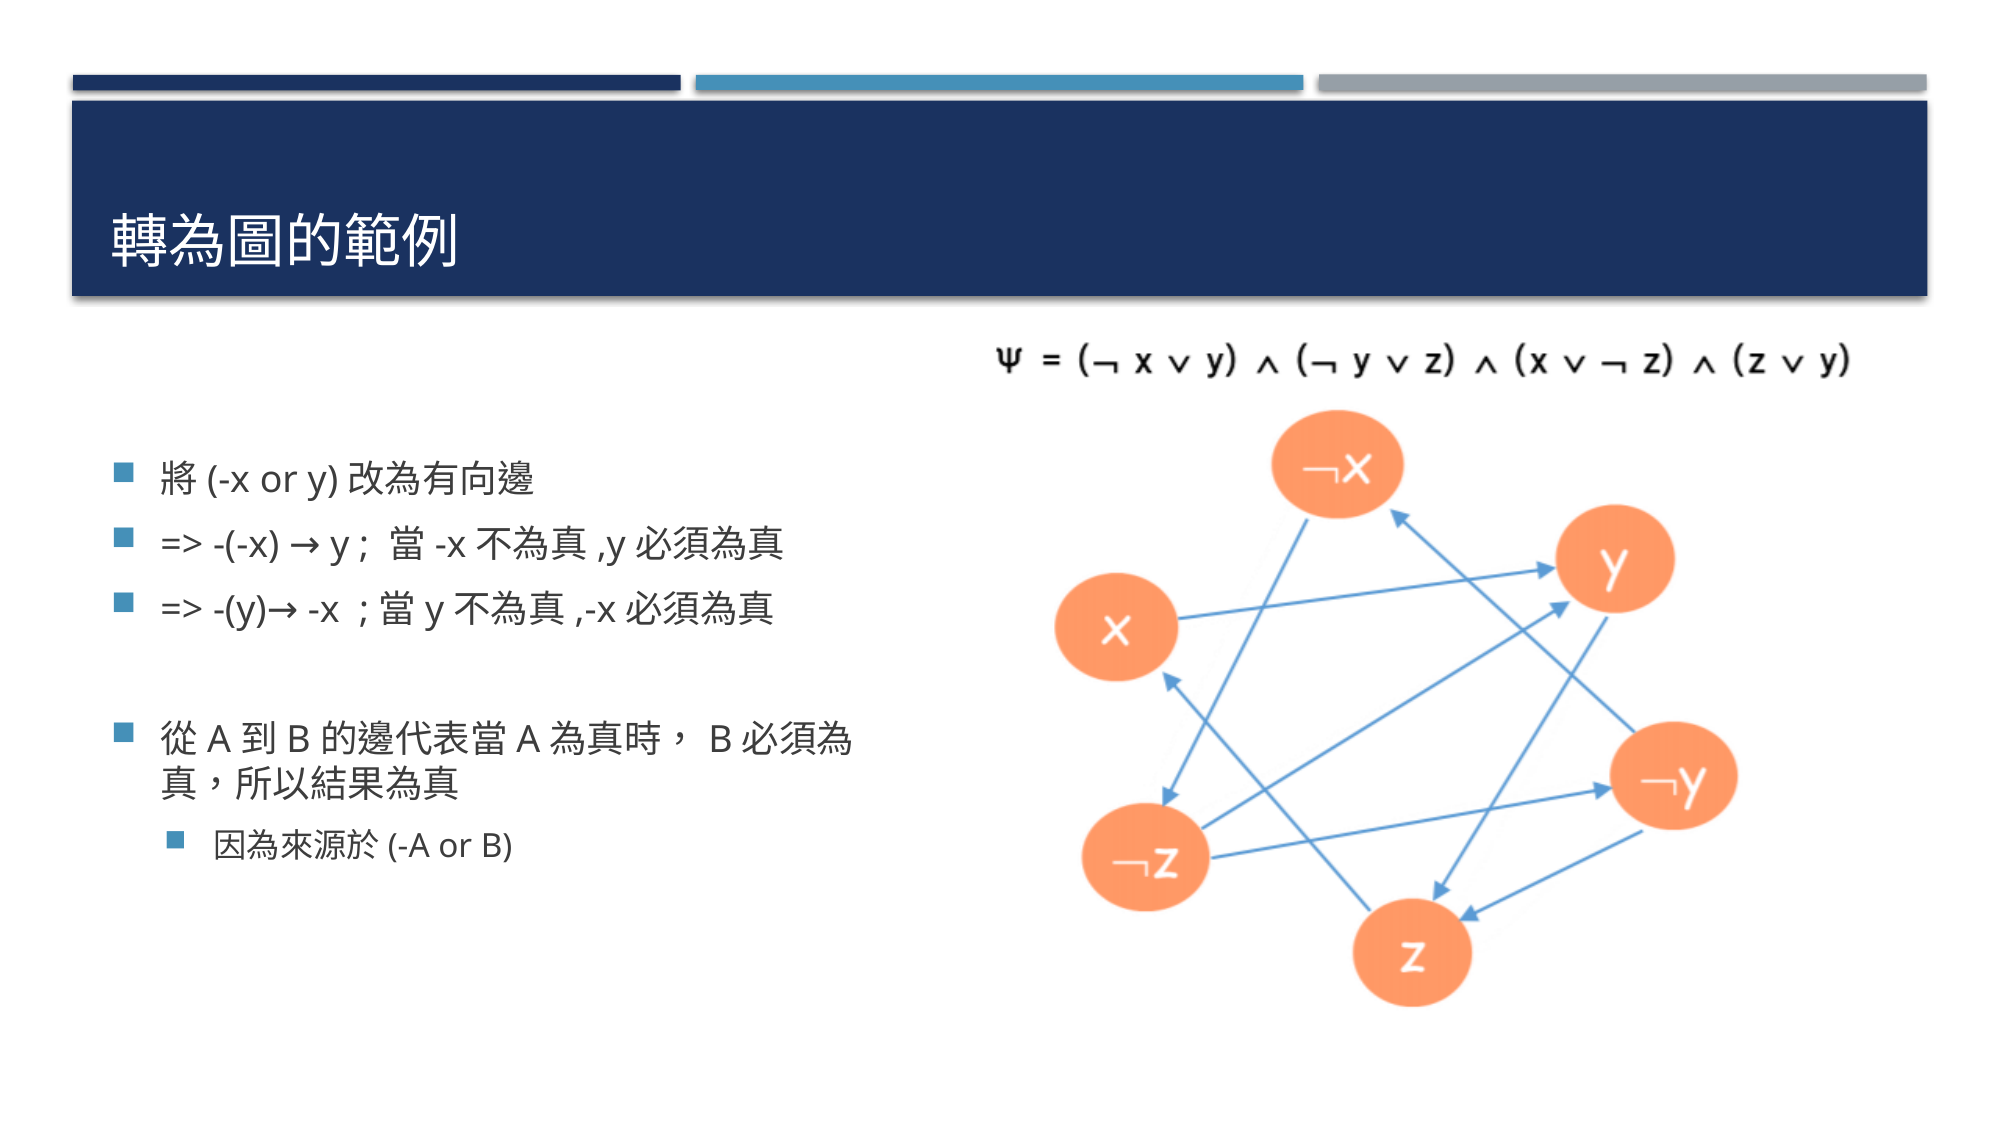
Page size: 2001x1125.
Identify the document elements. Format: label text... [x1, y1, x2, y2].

picture [977, 324, 1906, 1018]
title 轉為圖的範例 [95, 115, 1905, 282]
list 將(-x or y)改為有向邊 => -(-x) → y ; 當-x不為真,y必須為真 => -(y)→ -x ;當y不為真,-x必須為真 從A到B的邊代表當A為真時，B必須為真，所以結果為真 因為來源於(-A or B) [95, 357, 893, 962]
